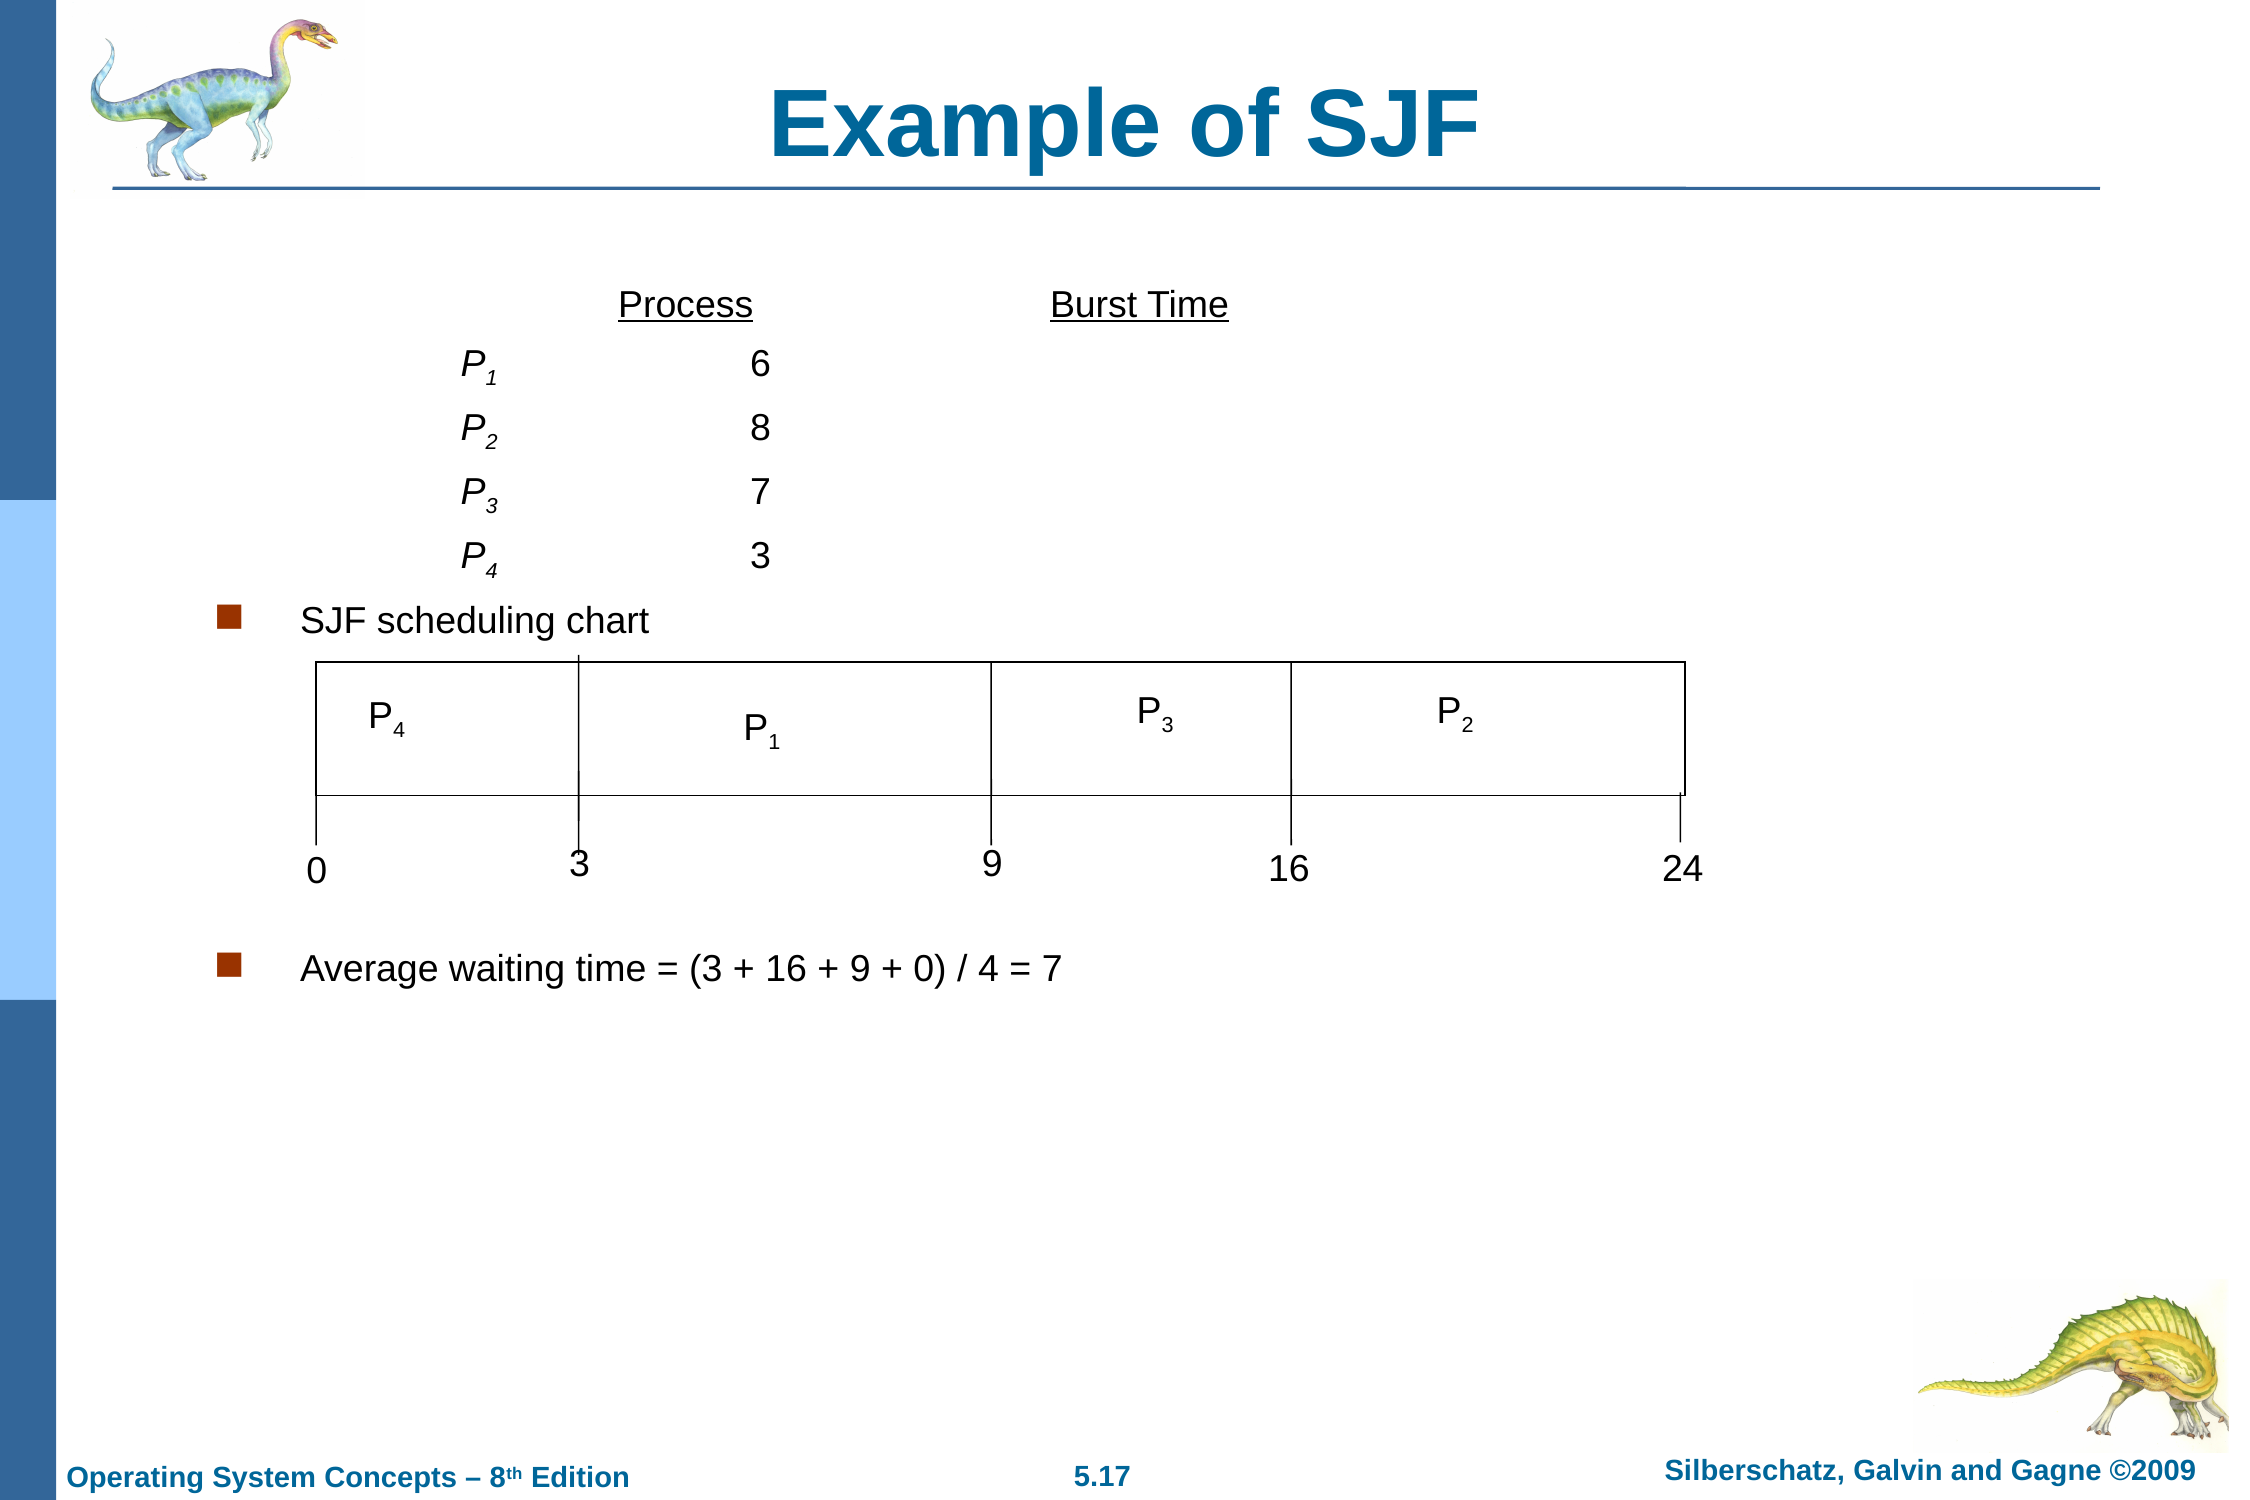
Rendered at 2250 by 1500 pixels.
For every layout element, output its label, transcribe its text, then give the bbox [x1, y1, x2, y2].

title Example of SJF [112, 60, 2138, 187]
picture [70, 0, 365, 199]
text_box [290, 654, 1720, 900]
picture [1913, 1279, 2229, 1453]
list ProcessArriva l Time Burst Time P1 0.0 6 P2 2.0 8 P3 4.0 7 P4 5.0 3 SJF scheduling chart Average waiting time = (3 + 16 + 9 + 0) / 4 = 7 [198, 269, 2224, 1261]
